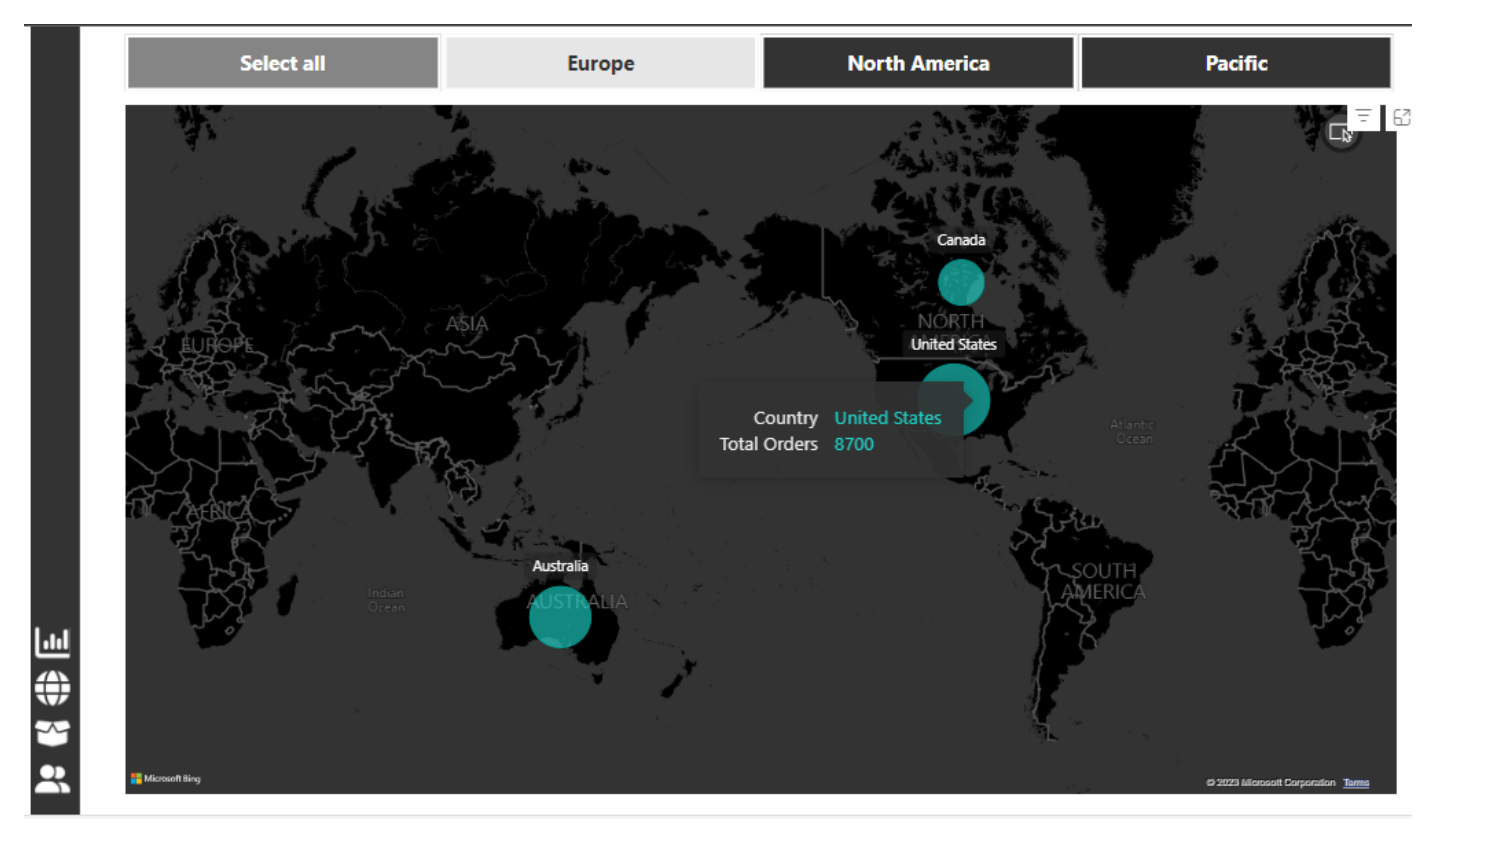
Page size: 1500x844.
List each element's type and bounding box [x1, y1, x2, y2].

picture [24, 24, 1413, 819]
